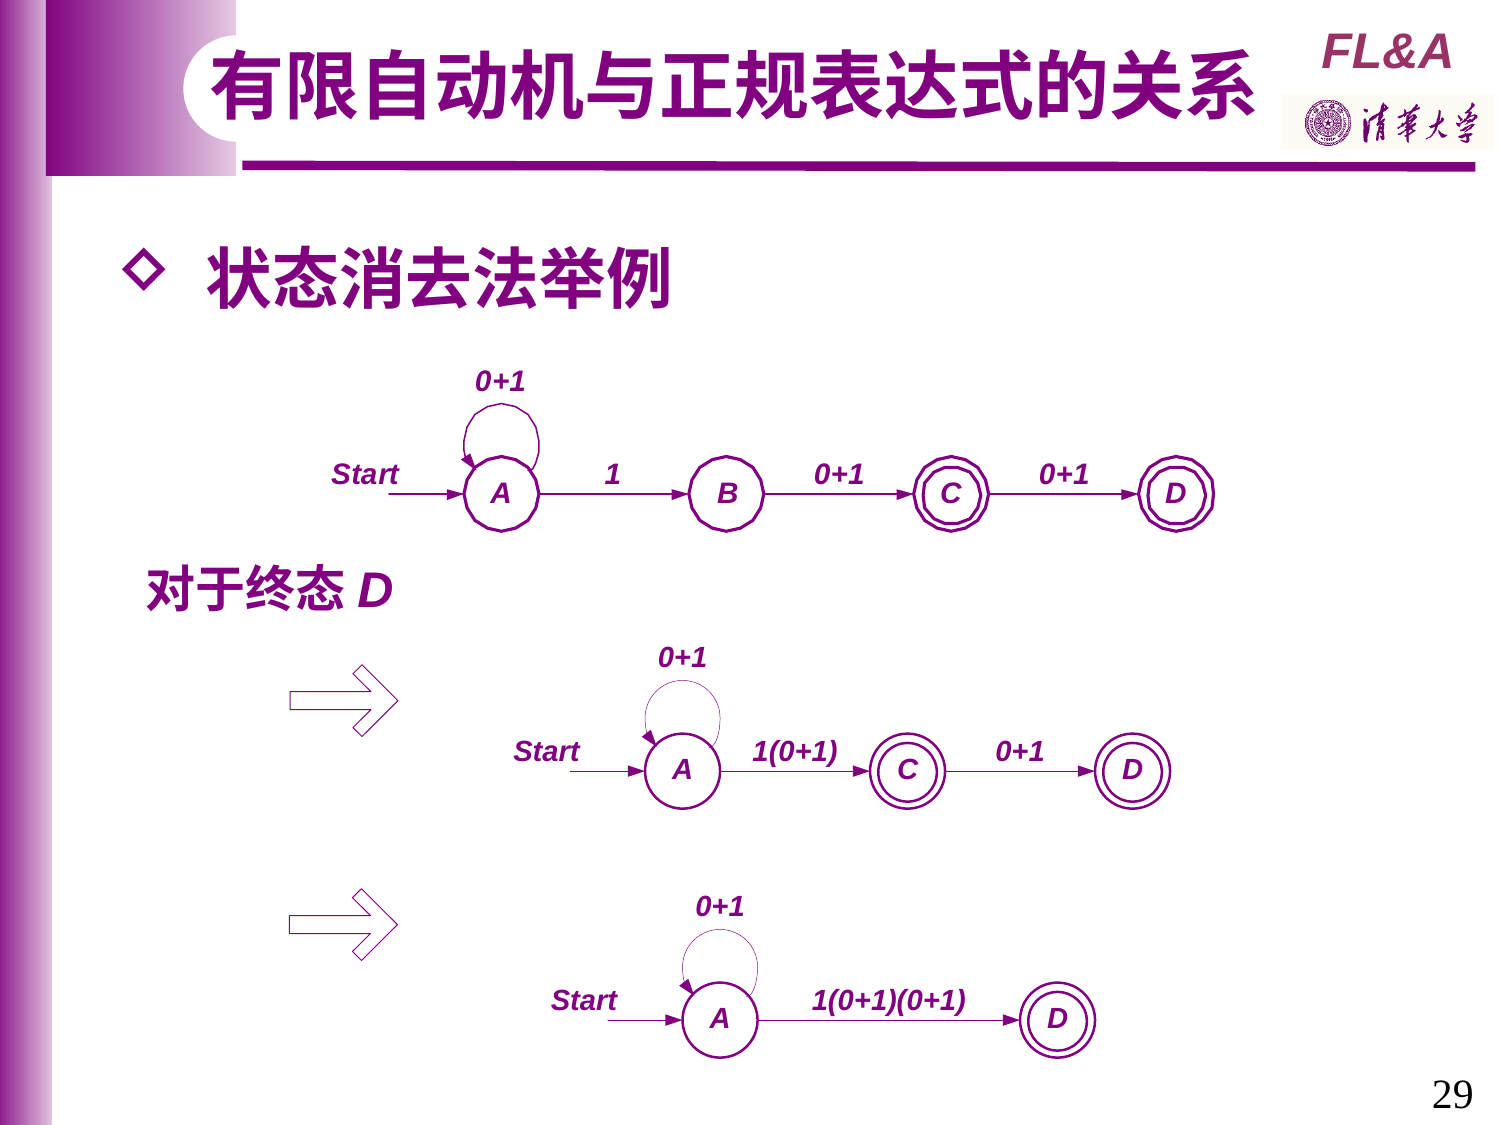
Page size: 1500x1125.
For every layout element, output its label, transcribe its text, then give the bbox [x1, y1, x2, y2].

text_box 对于终态D [130, 549, 409, 625]
picture [1281, 94, 1495, 149]
text_box 状态消去法举例 [99, 237, 1450, 325]
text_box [287, 886, 1101, 1063]
text_box 有限自动机与正规表达式的关系 [194, 30, 1282, 136]
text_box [312, 361, 1220, 538]
text_box 29 [1399, 1059, 1500, 1125]
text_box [287, 637, 1176, 814]
